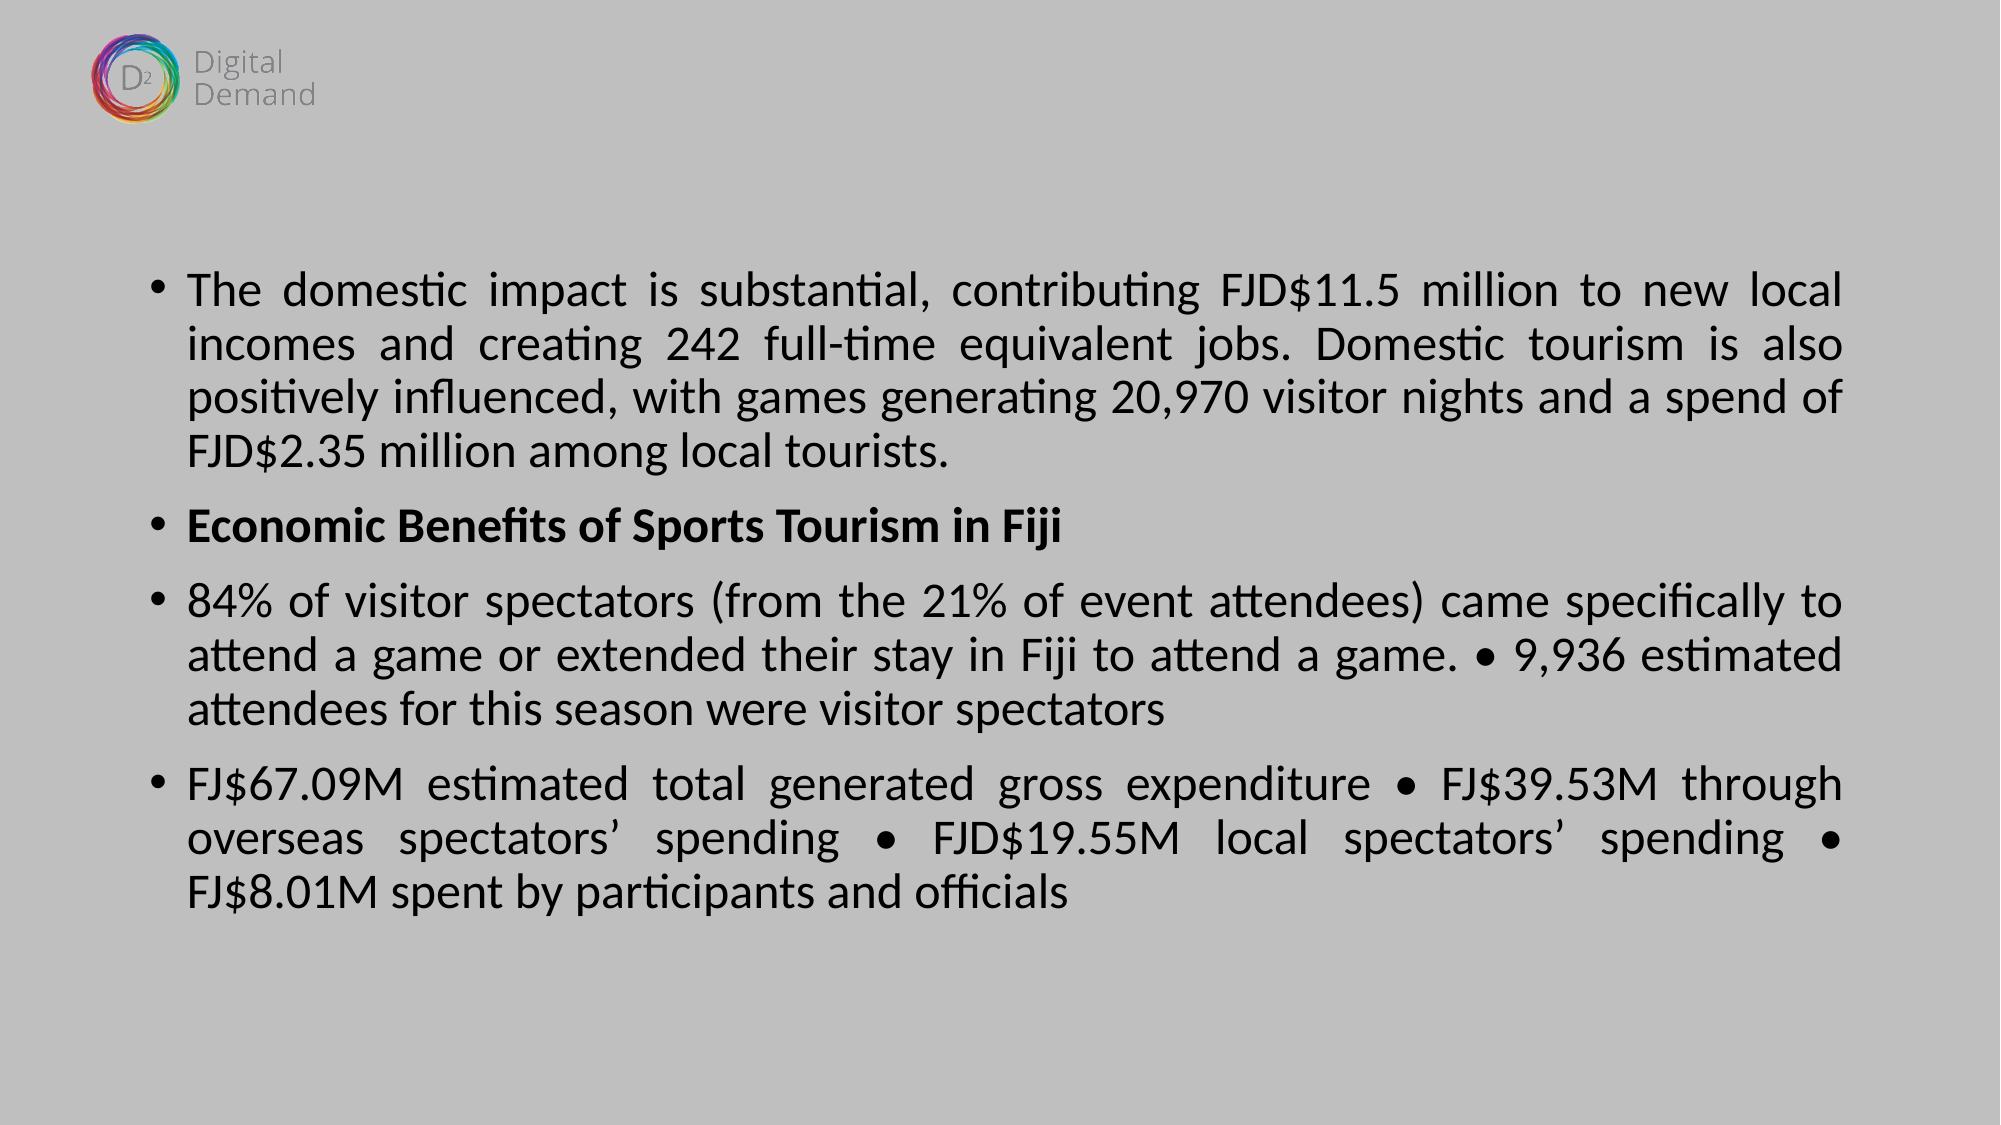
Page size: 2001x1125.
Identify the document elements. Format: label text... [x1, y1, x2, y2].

list The domestic impact is substantial, contributing FJD$11.5 million to new local incomes and creating 242 full-time equivalent jobs. Domestic tourism is also positively influenced, with games generating 20,970 visitor nights and a spend of FJD$2.35 million among local tourists. Economic Benefits of Sports Tourism in Fiji 84% of visitor spectators (from the 21% of event attendees) came specifically to attend a game or extended their stay in Fiji to attend a game. • 9,936 estimated attendees for this season were visitor spectators FJ$67.09M estimated total generated gross expenditure • FJ$39.53M through overseas spectators’ spending • FJD$19.55M local spectators’ spending • FJ$8.01M spent by participants and officials [134, 255, 1860, 970]
picture [91, 5, 314, 152]
